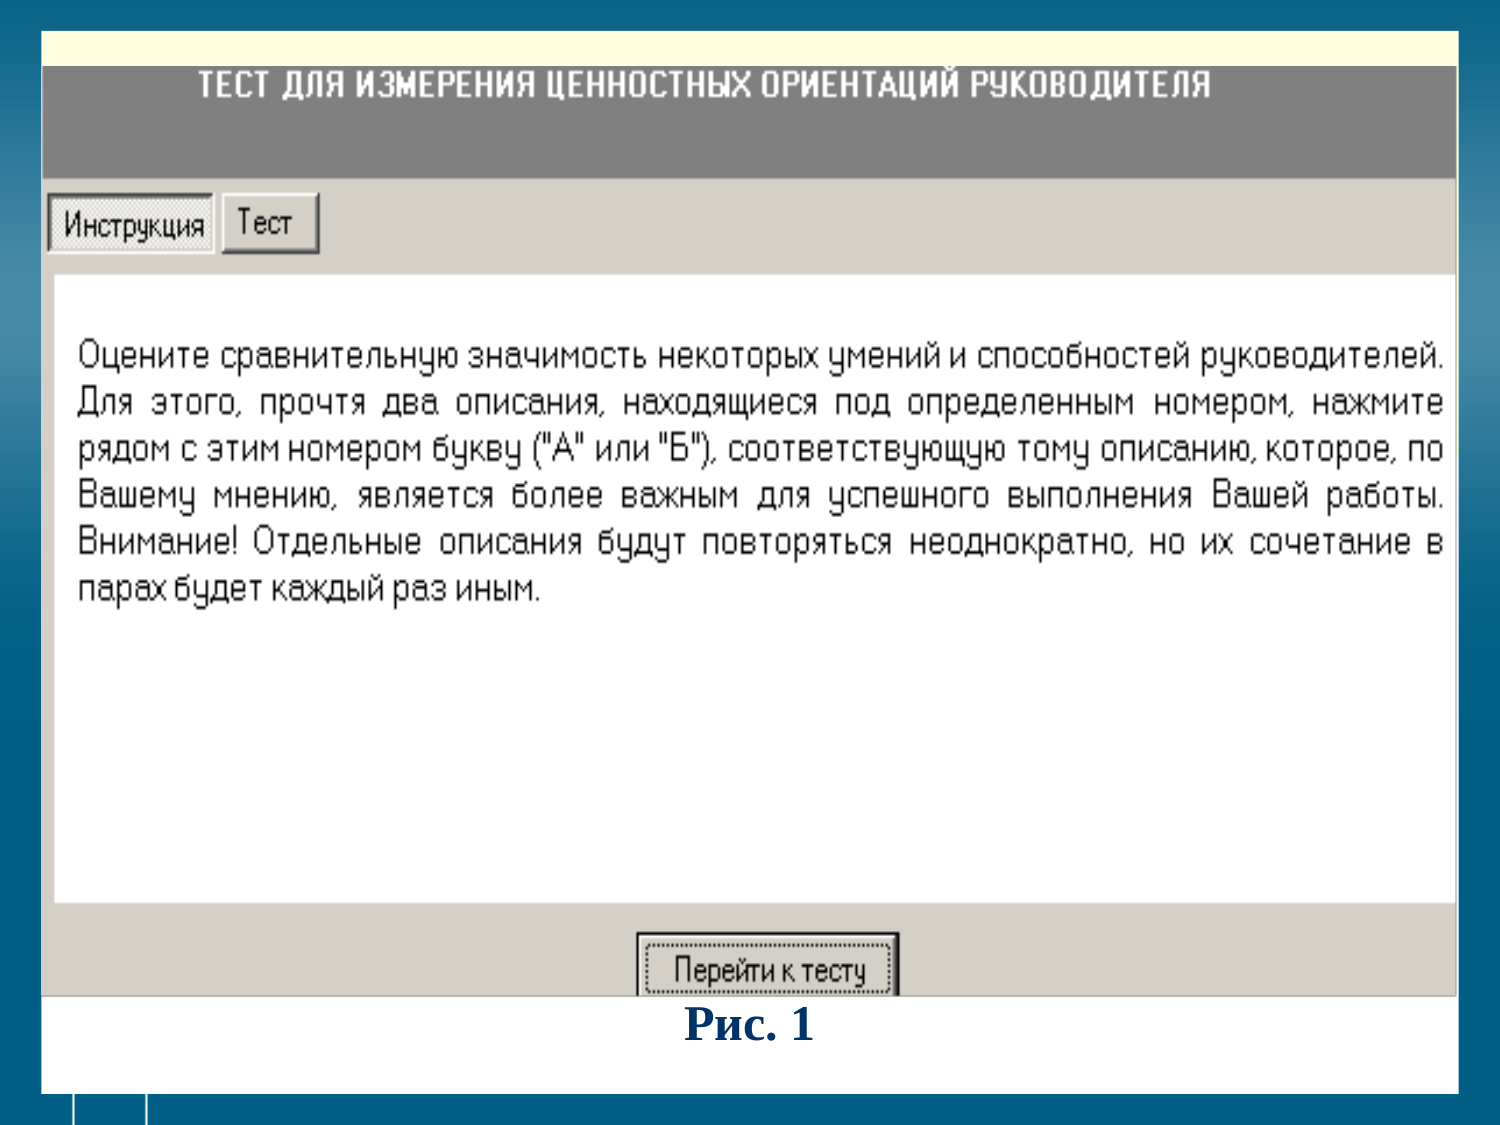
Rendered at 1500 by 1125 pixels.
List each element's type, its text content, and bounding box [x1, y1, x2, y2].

title . [41, 30, 1459, 65]
picture [0, 11, 1500, 1000]
list . Рис. 1 [41, 1006, 1459, 1095]
